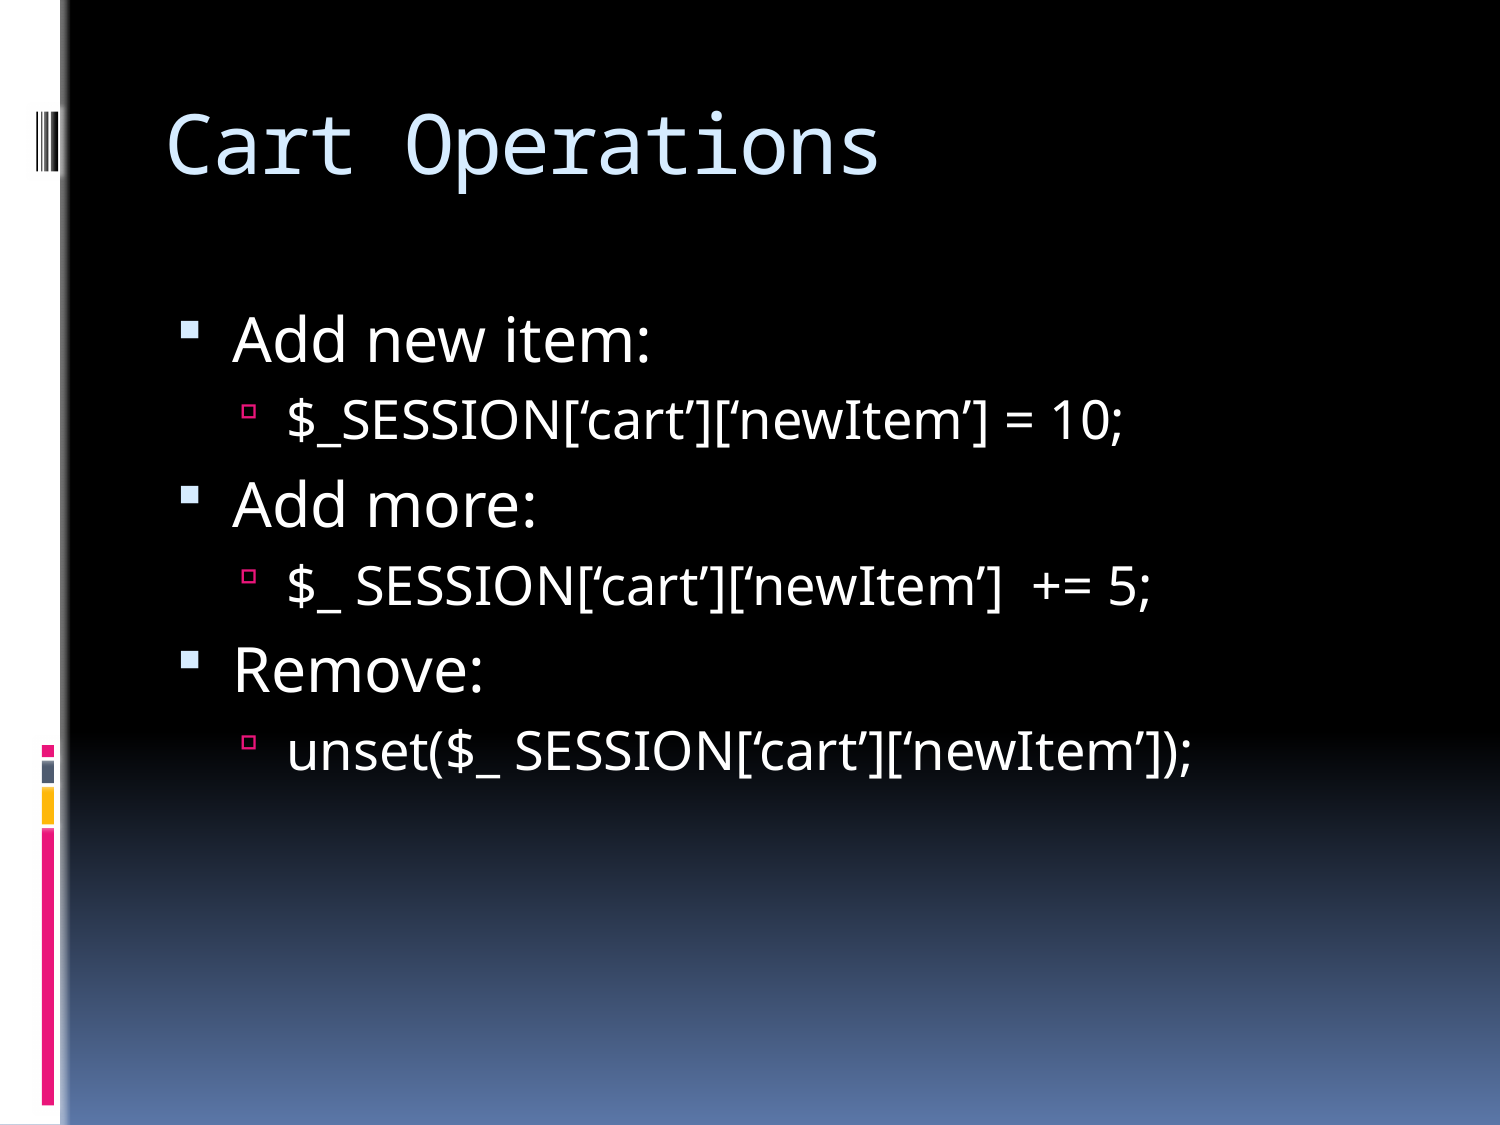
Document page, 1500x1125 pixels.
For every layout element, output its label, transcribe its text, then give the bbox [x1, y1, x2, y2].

title Cart Operations [150, 83, 1425, 234]
list Add new item: $_SESSION[‘cart’][‘newItem’] = 10; Add more: $_ SESSION[‘cart’][‘newItem’] += 5; Remove: unset($_ SESSION[‘cart’][‘newItem’]); [150, 292, 1425, 1043]
